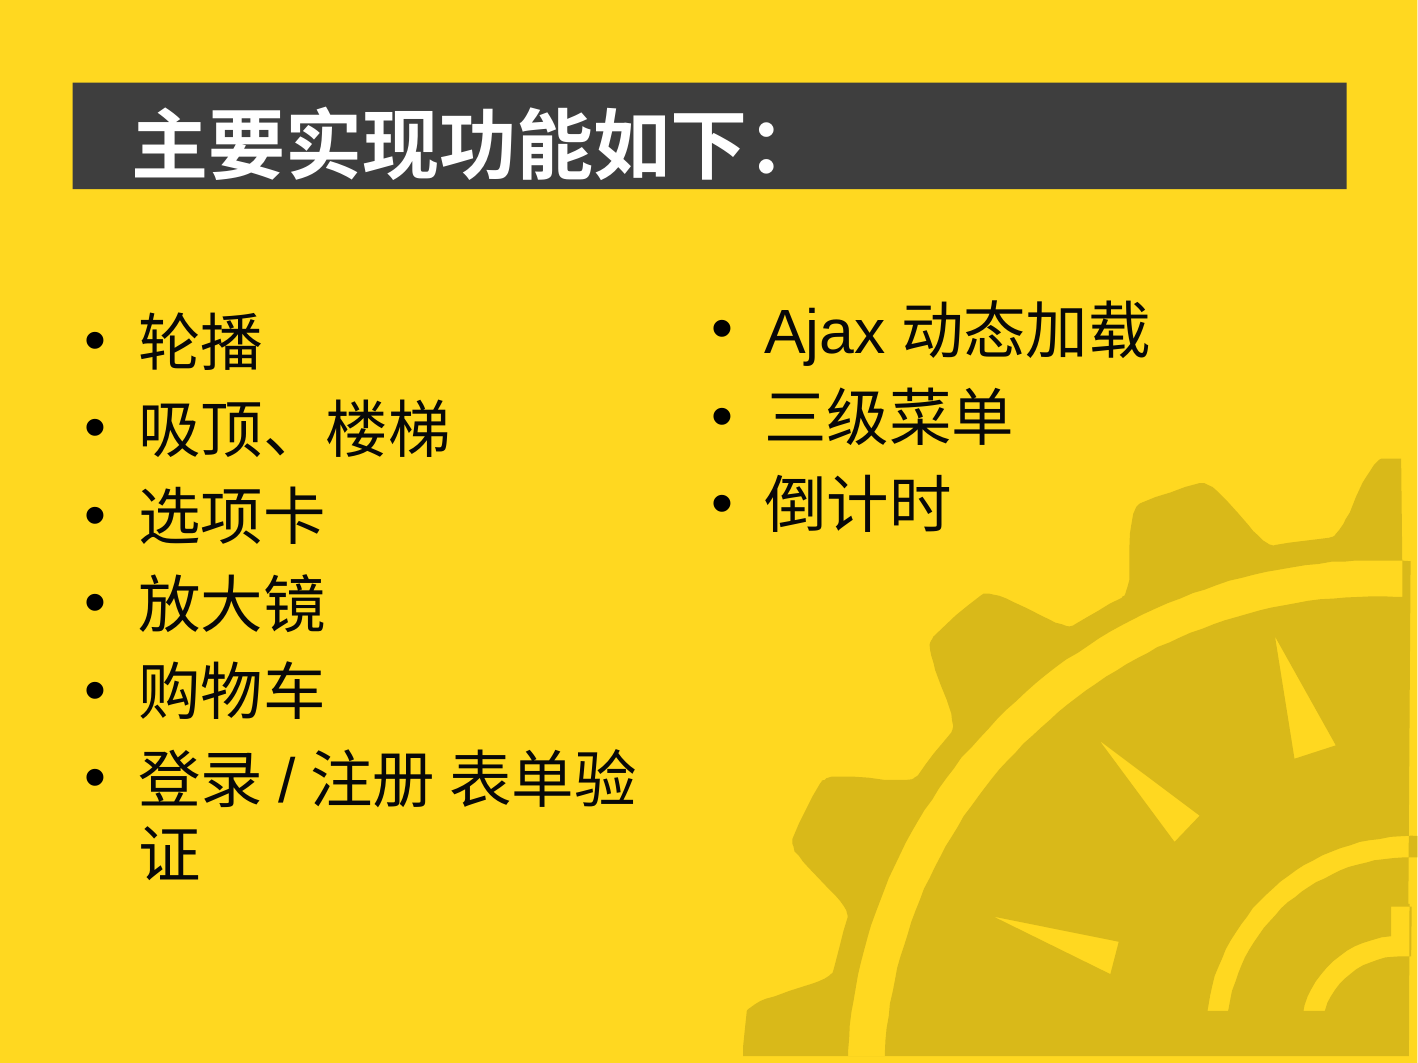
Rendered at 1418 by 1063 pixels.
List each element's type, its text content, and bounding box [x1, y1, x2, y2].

text_box Ajax动态加载 三级菜单 倒计时 [696, 283, 1326, 985]
title 主要实现功能如下： [72, 82, 1347, 190]
list 轮播 吸顶、楼梯 选项卡 放大镜 购物车 登录/注册 表单验证 [70, 295, 700, 998]
